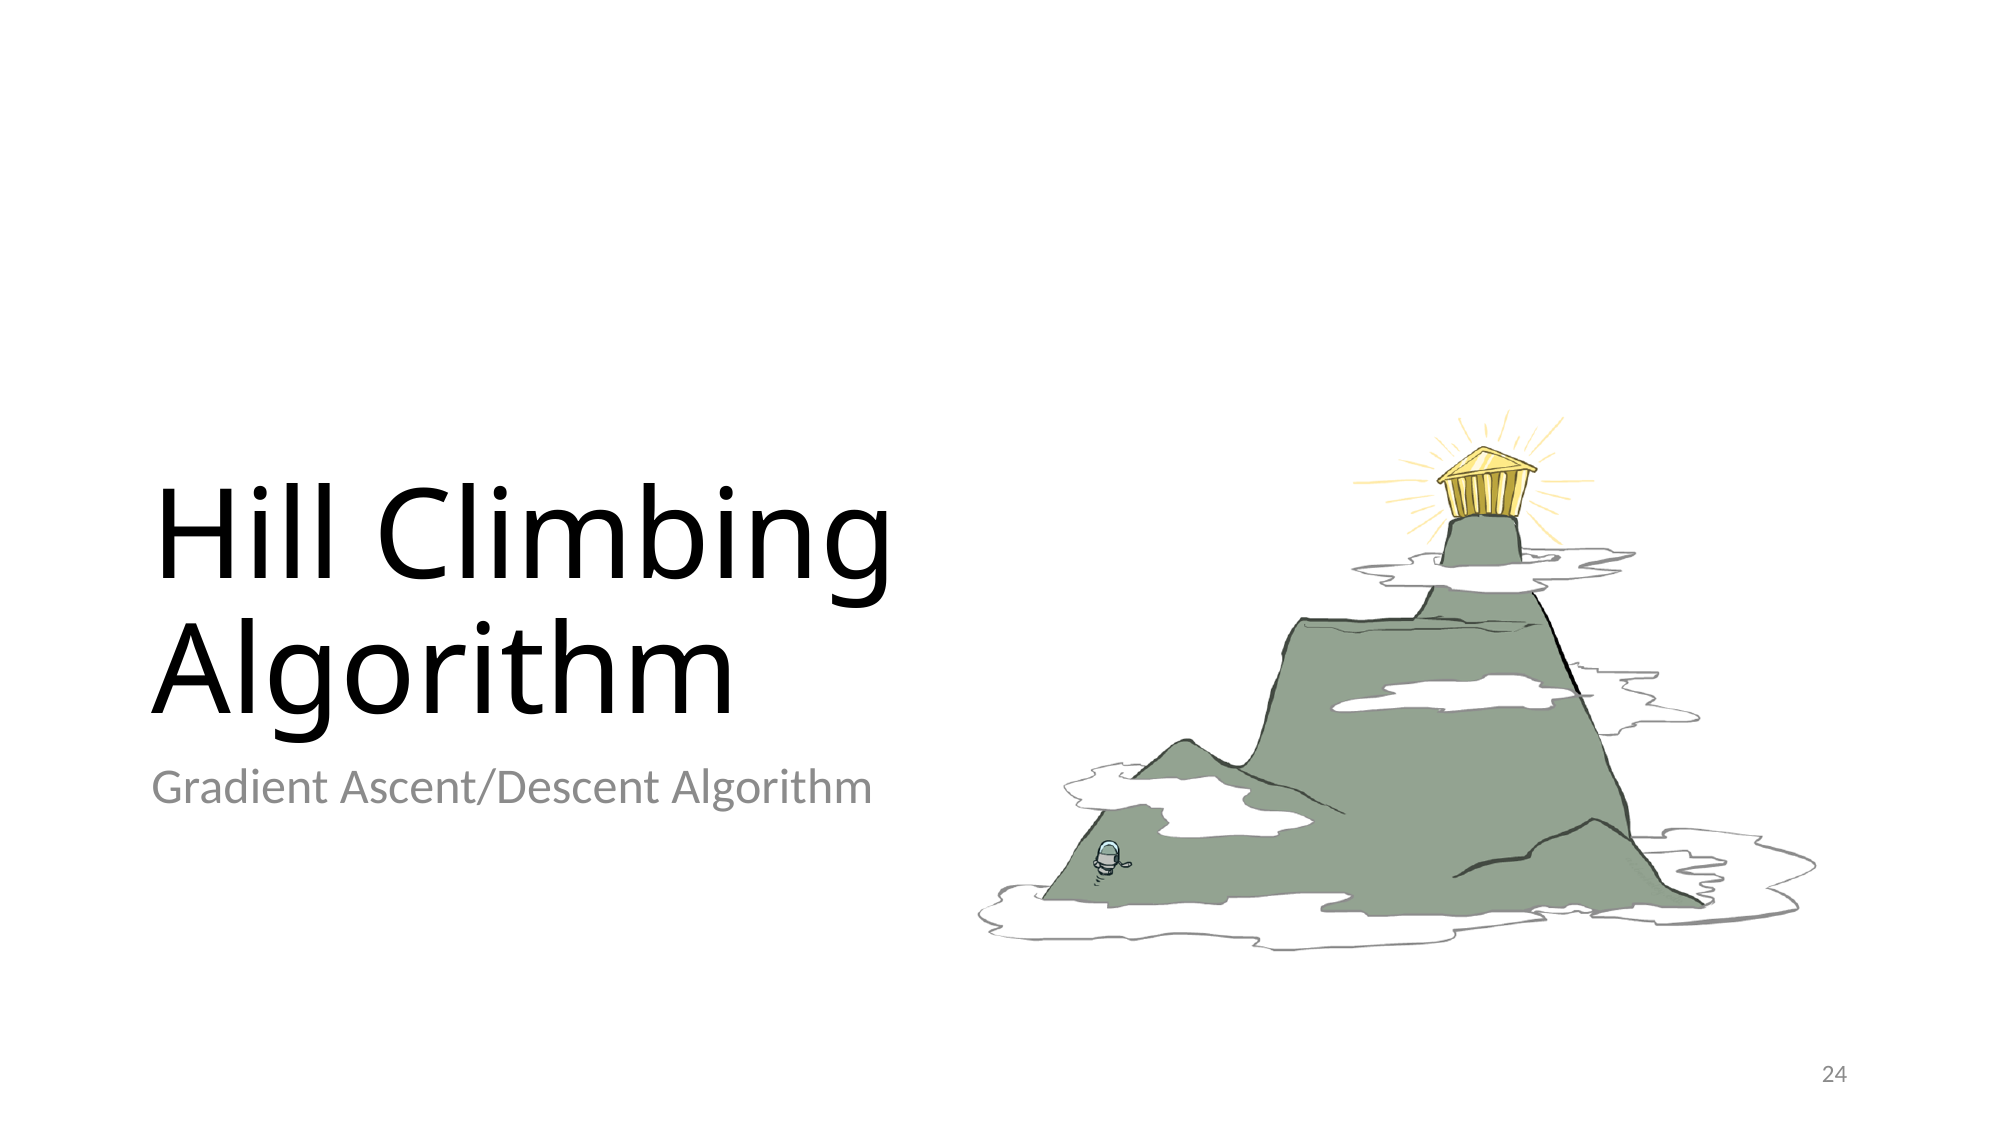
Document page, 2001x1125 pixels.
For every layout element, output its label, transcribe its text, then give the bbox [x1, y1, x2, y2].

picture [910, 404, 1862, 999]
slide_number 24 [1412, 1042, 1863, 1103]
title Hill Climbing Algorithm [136, 280, 1862, 749]
list Gradient Ascent/Descent Algorithm [136, 752, 910, 999]
